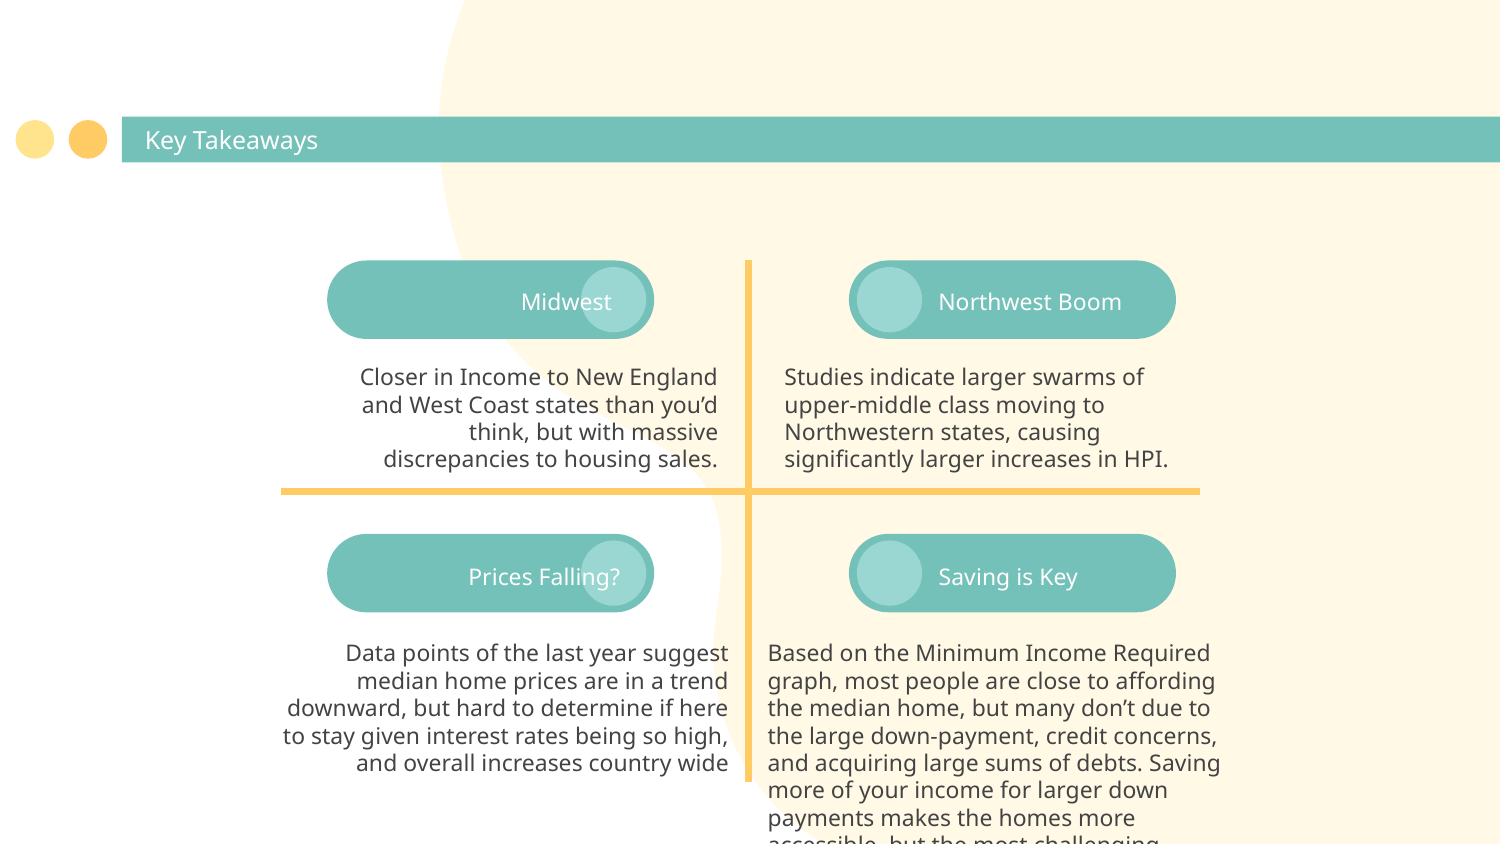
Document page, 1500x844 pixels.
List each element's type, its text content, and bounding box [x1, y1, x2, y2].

text_box Closer in Income to New England and West Coast states than you’d think, but with massive discrepancies to housing sales. [320, 361, 719, 454]
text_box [326, 260, 655, 340]
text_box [326, 533, 655, 613]
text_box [848, 533, 1177, 613]
text_box Based on the Minimum Income Required graph, most people are close to affording the median home, but many don’t due to the large down-payment, credit concerns, and acquiring large sums of debts. Saving more of your income for larger down payments makes the homes more accessible, but the most challenging. [767, 637, 1245, 811]
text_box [848, 260, 1177, 340]
text_box Studies indicate larger swarms of upper-middle class moving to Northwestern states, causing significantly larger increases in HPI. [784, 361, 1200, 476]
title Key Takeaways [129, 118, 952, 170]
text_box Data points of the last year suggest median home prices are in a trend downward, but hard to determine if here to stay given interest rates being so high, and overall increases country wide [281, 637, 730, 790]
